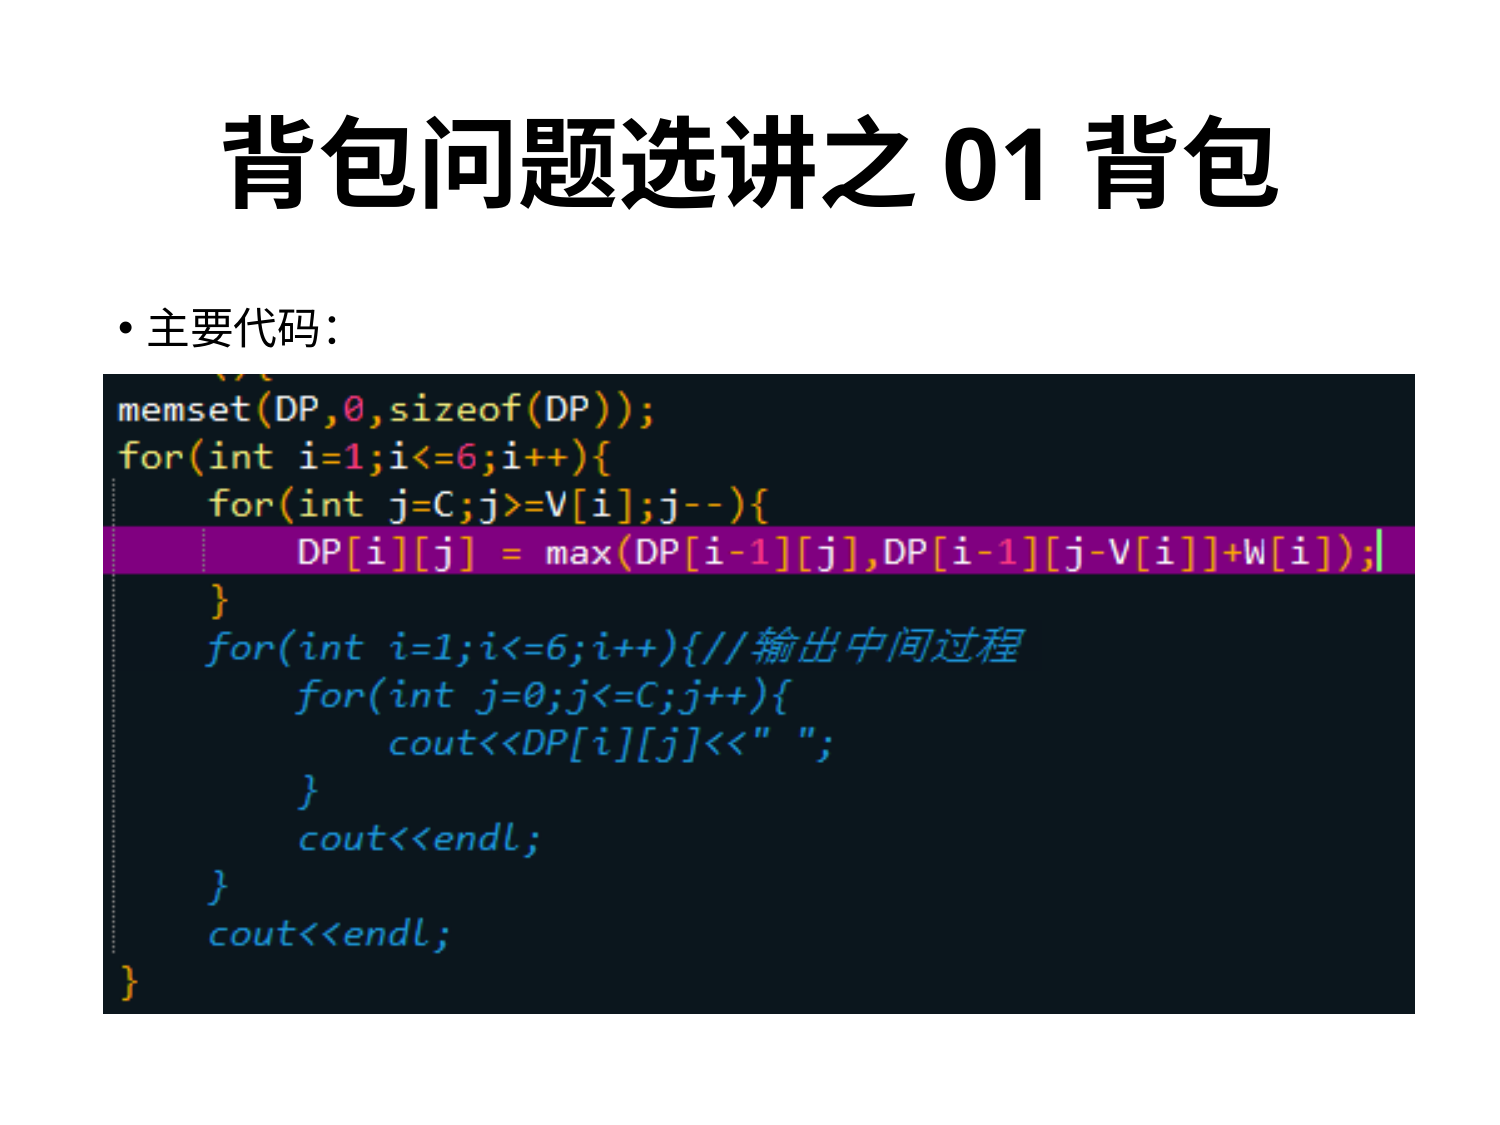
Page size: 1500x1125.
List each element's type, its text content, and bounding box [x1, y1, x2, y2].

picture [103, 374, 1415, 1014]
list 主要代码： [103, 299, 1397, 374]
title 背包问题选讲之01背包 [103, 59, 1397, 278]
